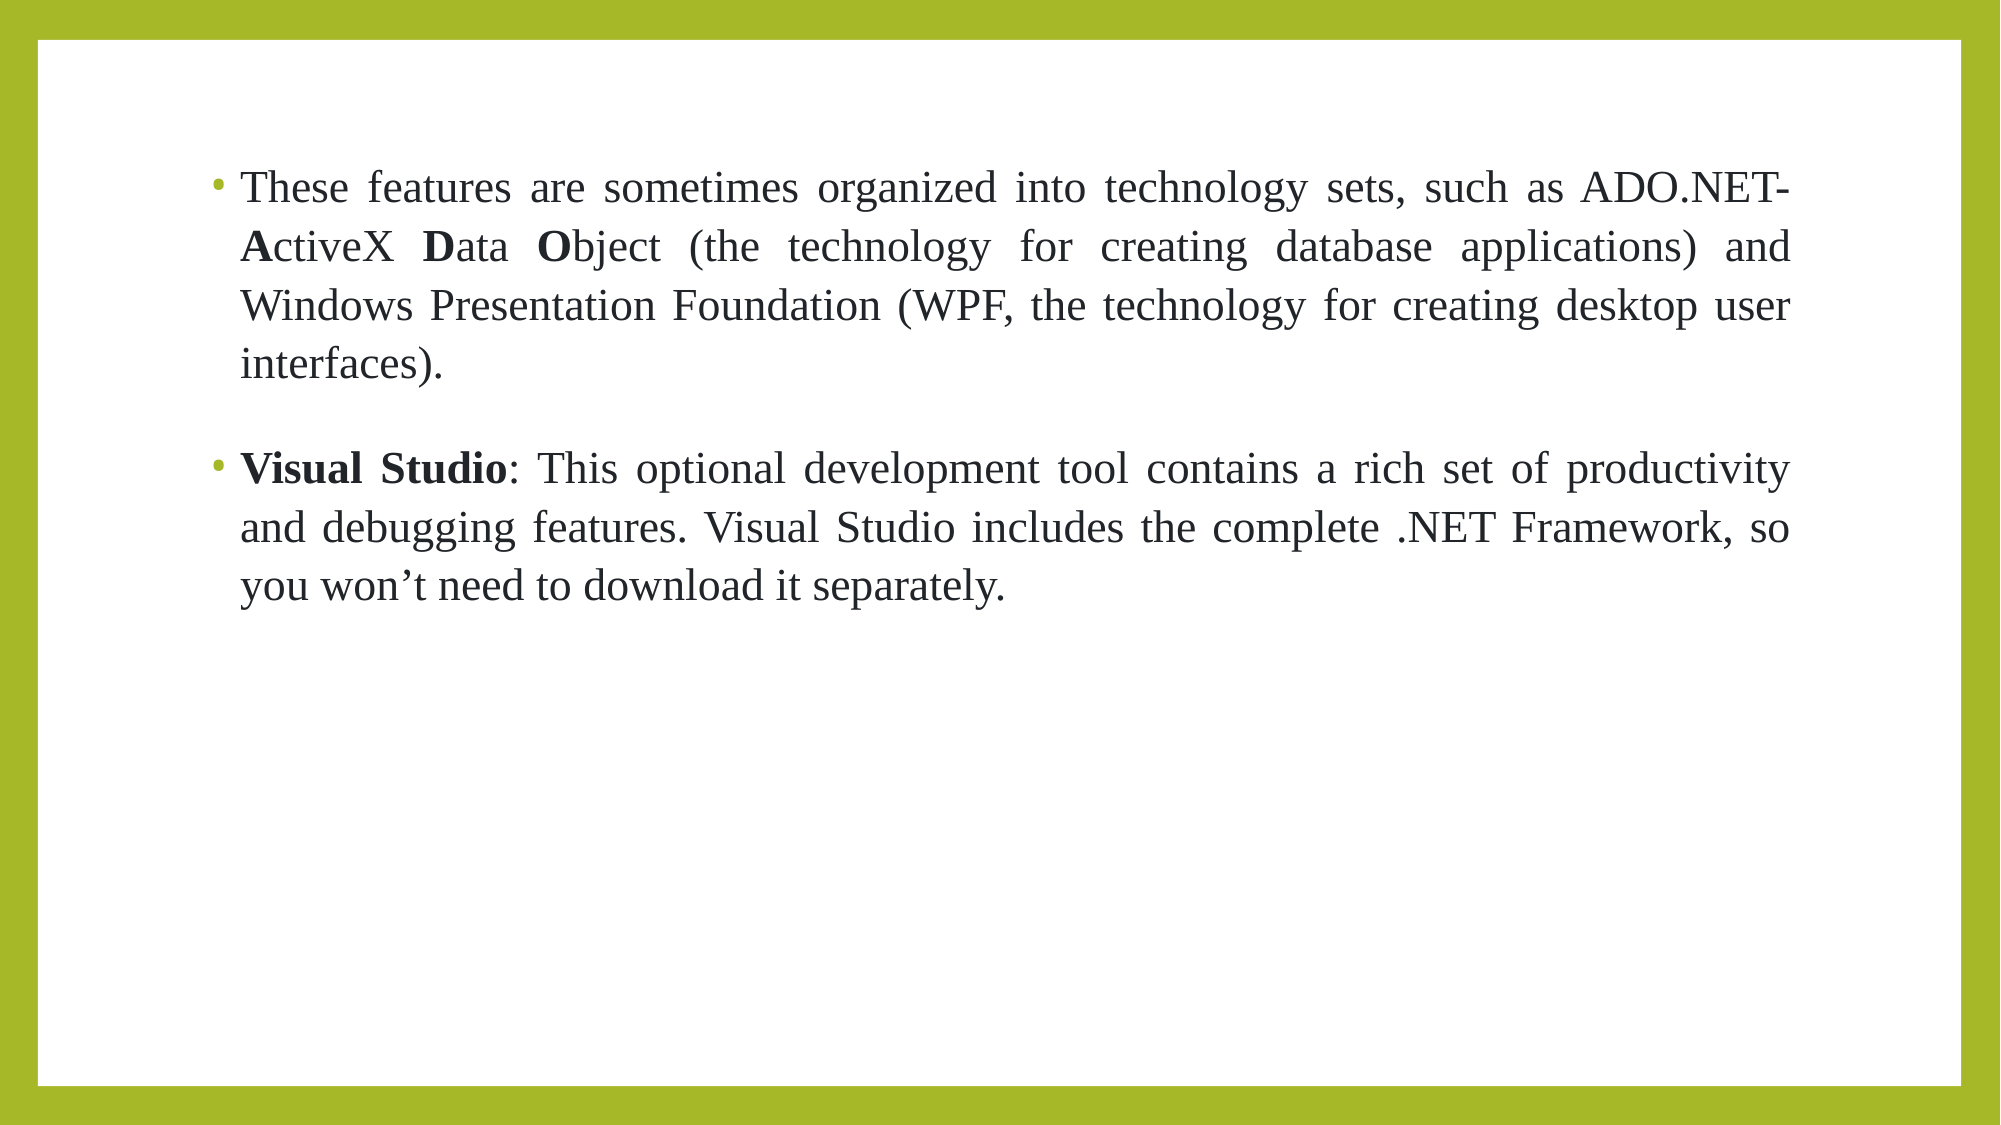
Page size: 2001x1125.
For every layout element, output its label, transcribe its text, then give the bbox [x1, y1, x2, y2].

list These features are sometimes organized into technology sets, such as ADO.NET-ActiveX Data Object (the technology for creating database applications) and Windows Presentation Foundation (WPF, the technology for creating desktop user interfaces). Visual Studio: This optional development tool contains a rich set of productivity and debugging features. Visual Studio includes the complete .NET Framework, so you won’t need to download it separately. [187, 145, 1808, 975]
